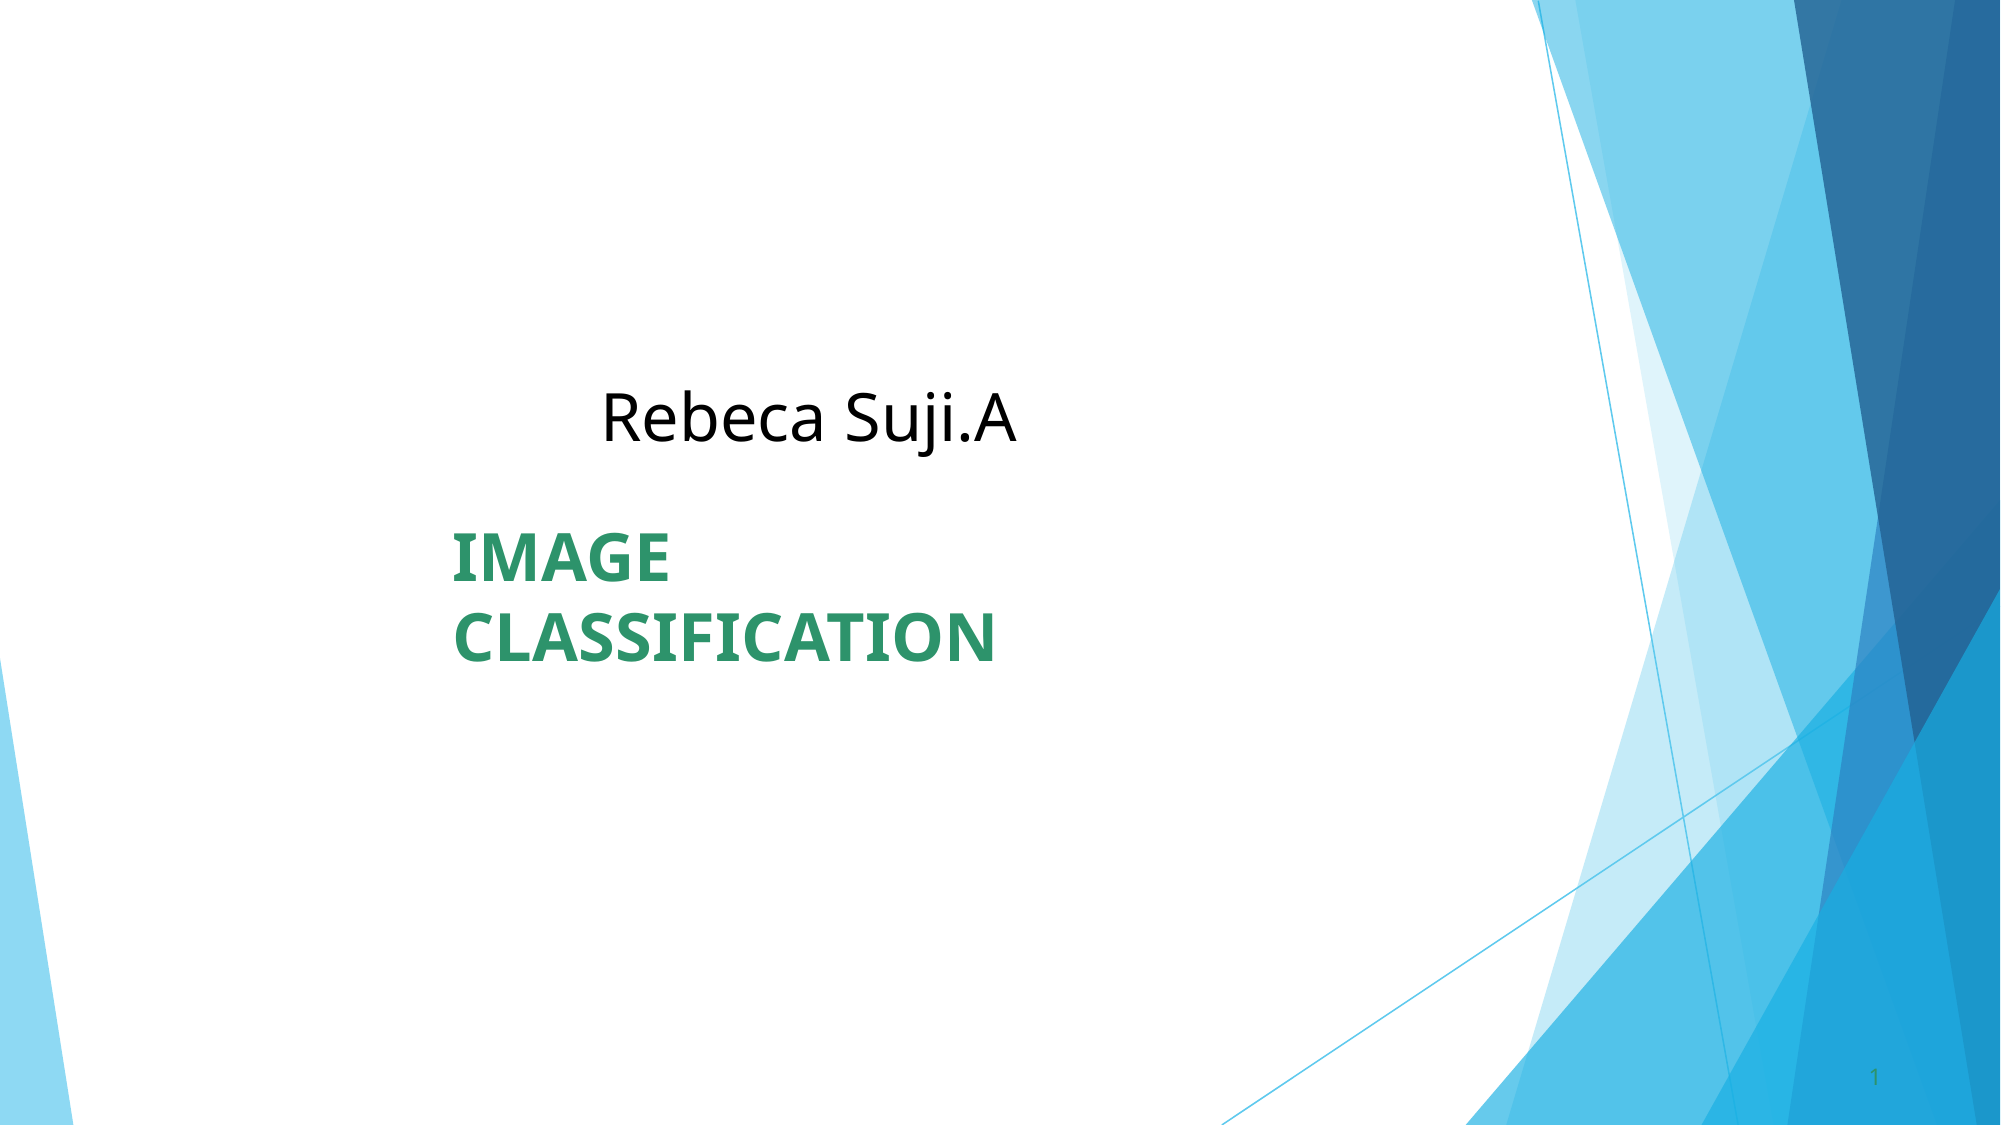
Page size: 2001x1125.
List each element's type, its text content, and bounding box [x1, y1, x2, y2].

title Rebeca Suji.A [600, 375, 1075, 537]
slide_number 1 [1862, 1061, 1888, 1125]
text_box IMAGE CLASSIFICATION [450, 512, 1225, 675]
